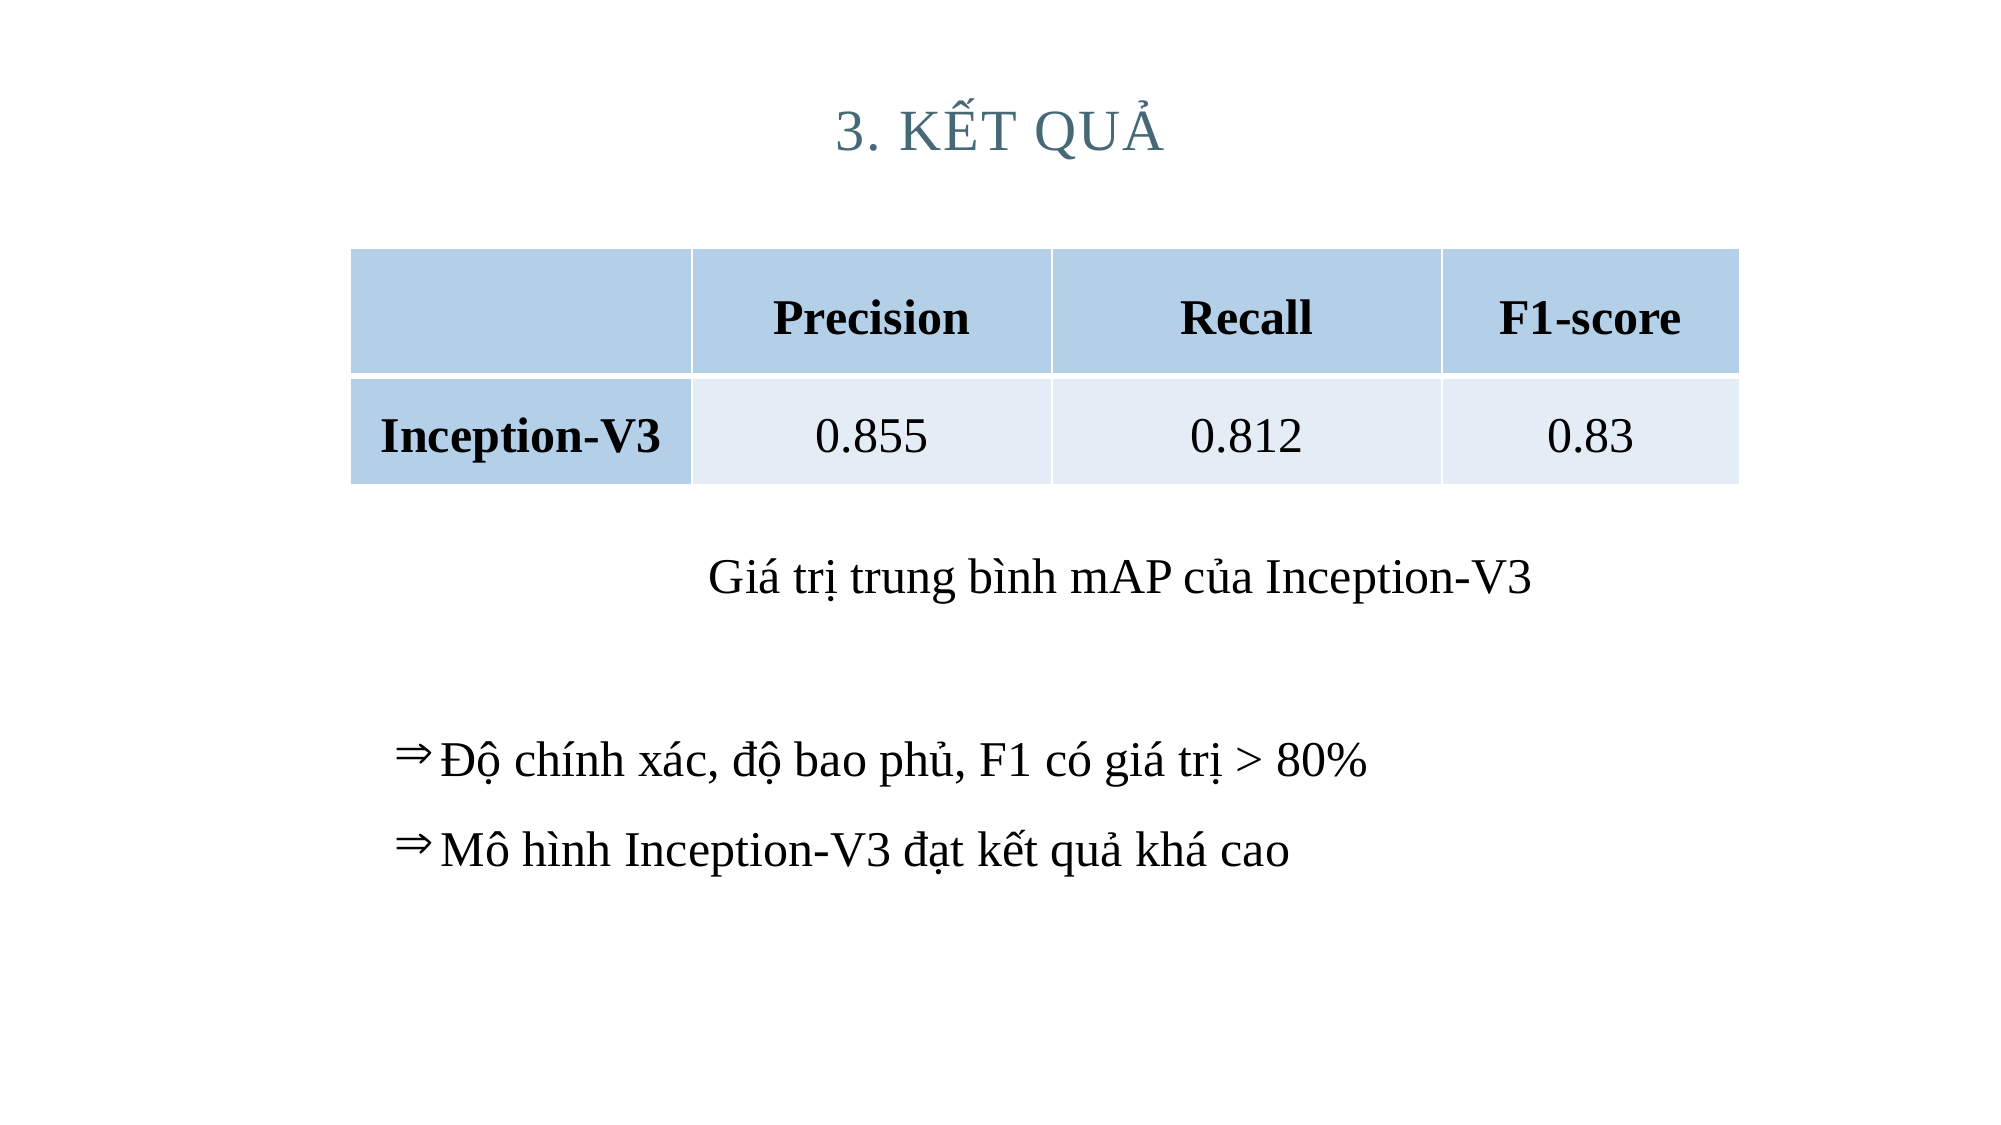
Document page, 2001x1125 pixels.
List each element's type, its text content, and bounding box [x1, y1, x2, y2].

table_cell 0.855 [693, 379, 1051, 484]
table_cell 0.83 [1443, 379, 1739, 484]
table_header Precision [693, 249, 1051, 373]
text_box Giá trị trung bình mAP của Inception-V3 [650, 536, 1593, 611]
text_box Độ chính xác, độ bao phủ, F1 có giá trị > 80% Mô hình Inception-V3 đạt kết quả khá cao [379, 689, 1469, 930]
table_header F1-score [1443, 249, 1739, 373]
table_header Recall [1053, 249, 1441, 373]
title 3. kết quả [531, 93, 1469, 171]
table_cell Inception-V3 [351, 379, 691, 484]
table_header [351, 249, 691, 373]
table_cell 0.812 [1053, 379, 1441, 484]
